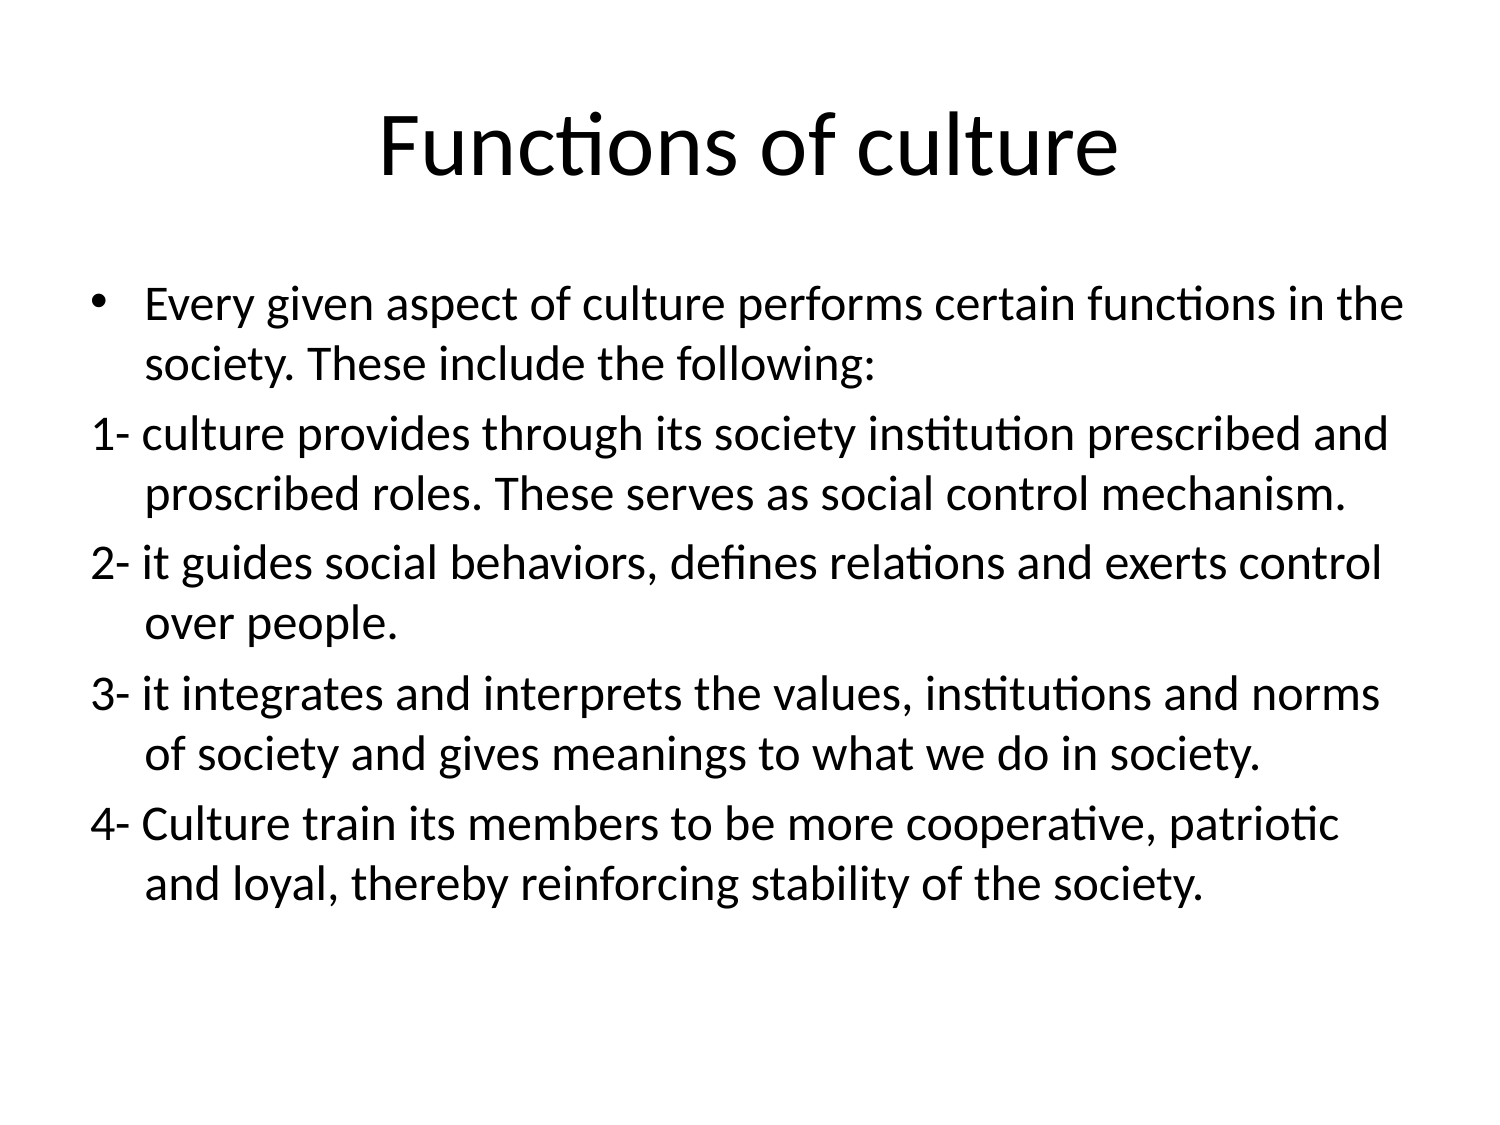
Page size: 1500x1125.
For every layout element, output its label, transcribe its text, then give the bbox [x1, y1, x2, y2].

list Every given aspect of culture performs certain functions in the society. These include the following: 1- culture provides through its society institution prescribed and proscribed roles. These serves as social control mechanism. 2- it guides social behaviors, defines relations and exerts control over people. 3- it integrates and interprets the values, institutions and norms of society and gives meanings to what we do in society. 4- Culture train its members to be more cooperative, patriotic and loyal, thereby reinforcing stability of the society. [75, 262, 1425, 1005]
title Functions of culture [75, 45, 1425, 233]
